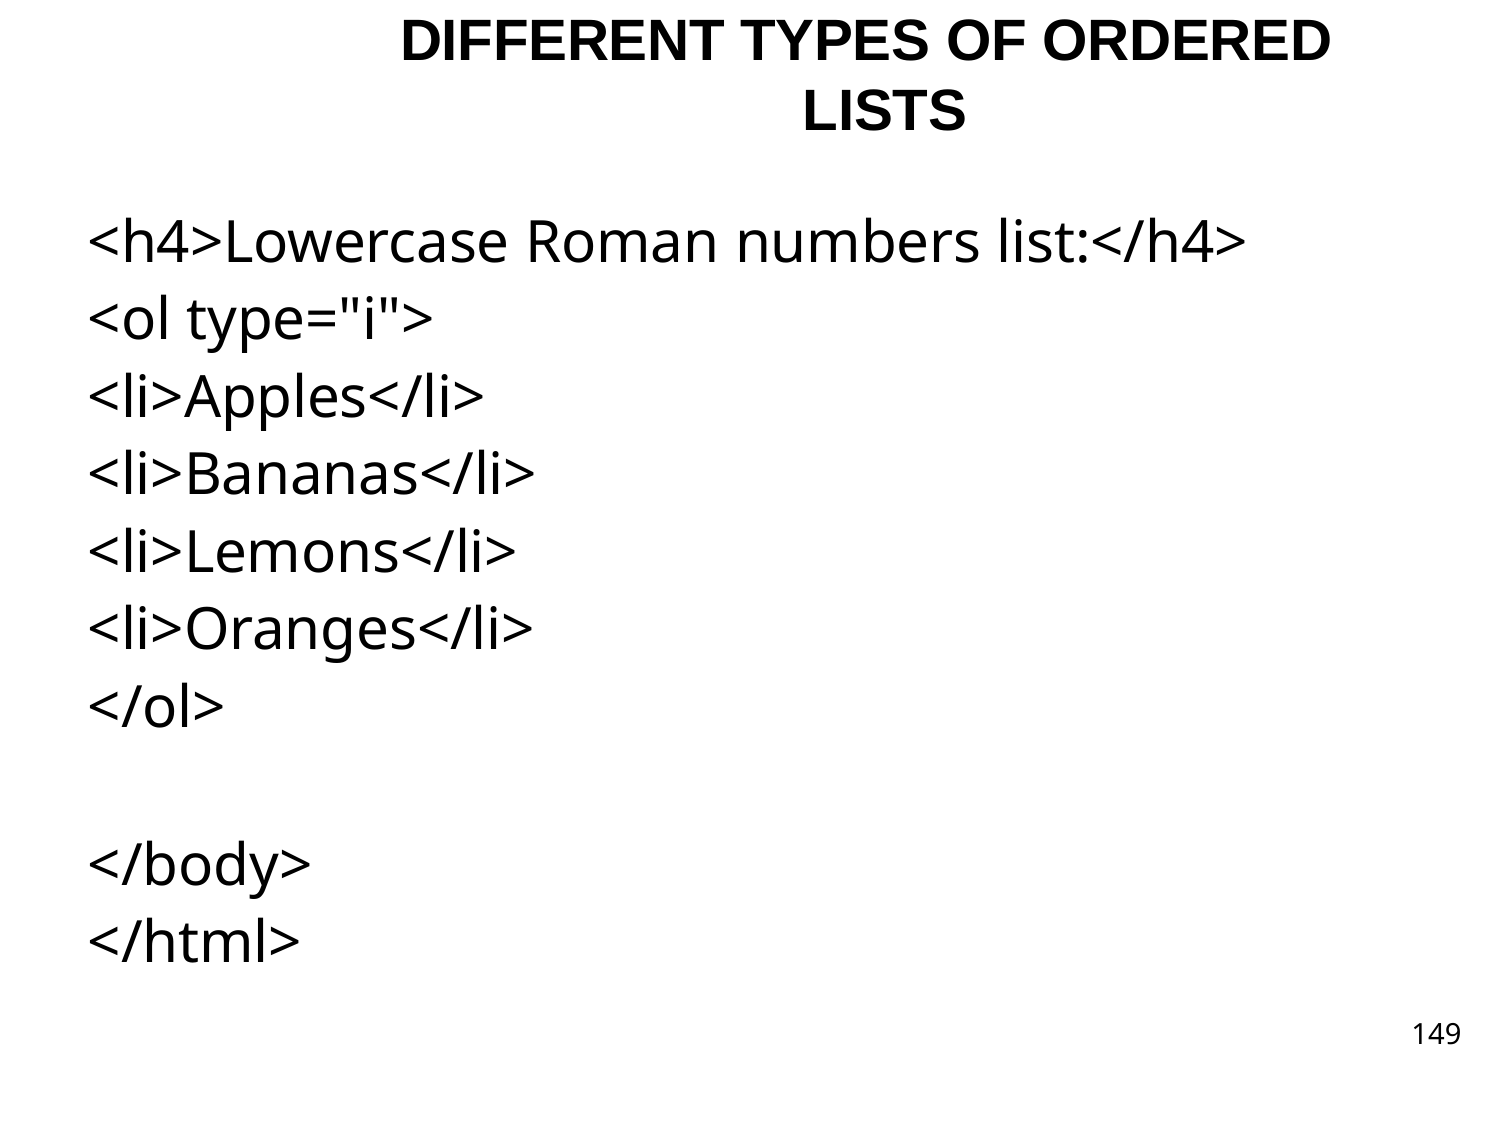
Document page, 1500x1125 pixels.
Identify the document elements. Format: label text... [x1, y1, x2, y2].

text_box DIFFERENT TYPES OF ORDERED LISTS <h4>Lowercase Roman numbers list:</h4> <ol type="i"> <li>Apples</li> <li>Bananas</li> <li>Lemons</li> <li>Oranges</li> </ol> </body> </html> [87, 0, 1340, 975]
slide_number 149 [1405, 1020, 1467, 1125]
